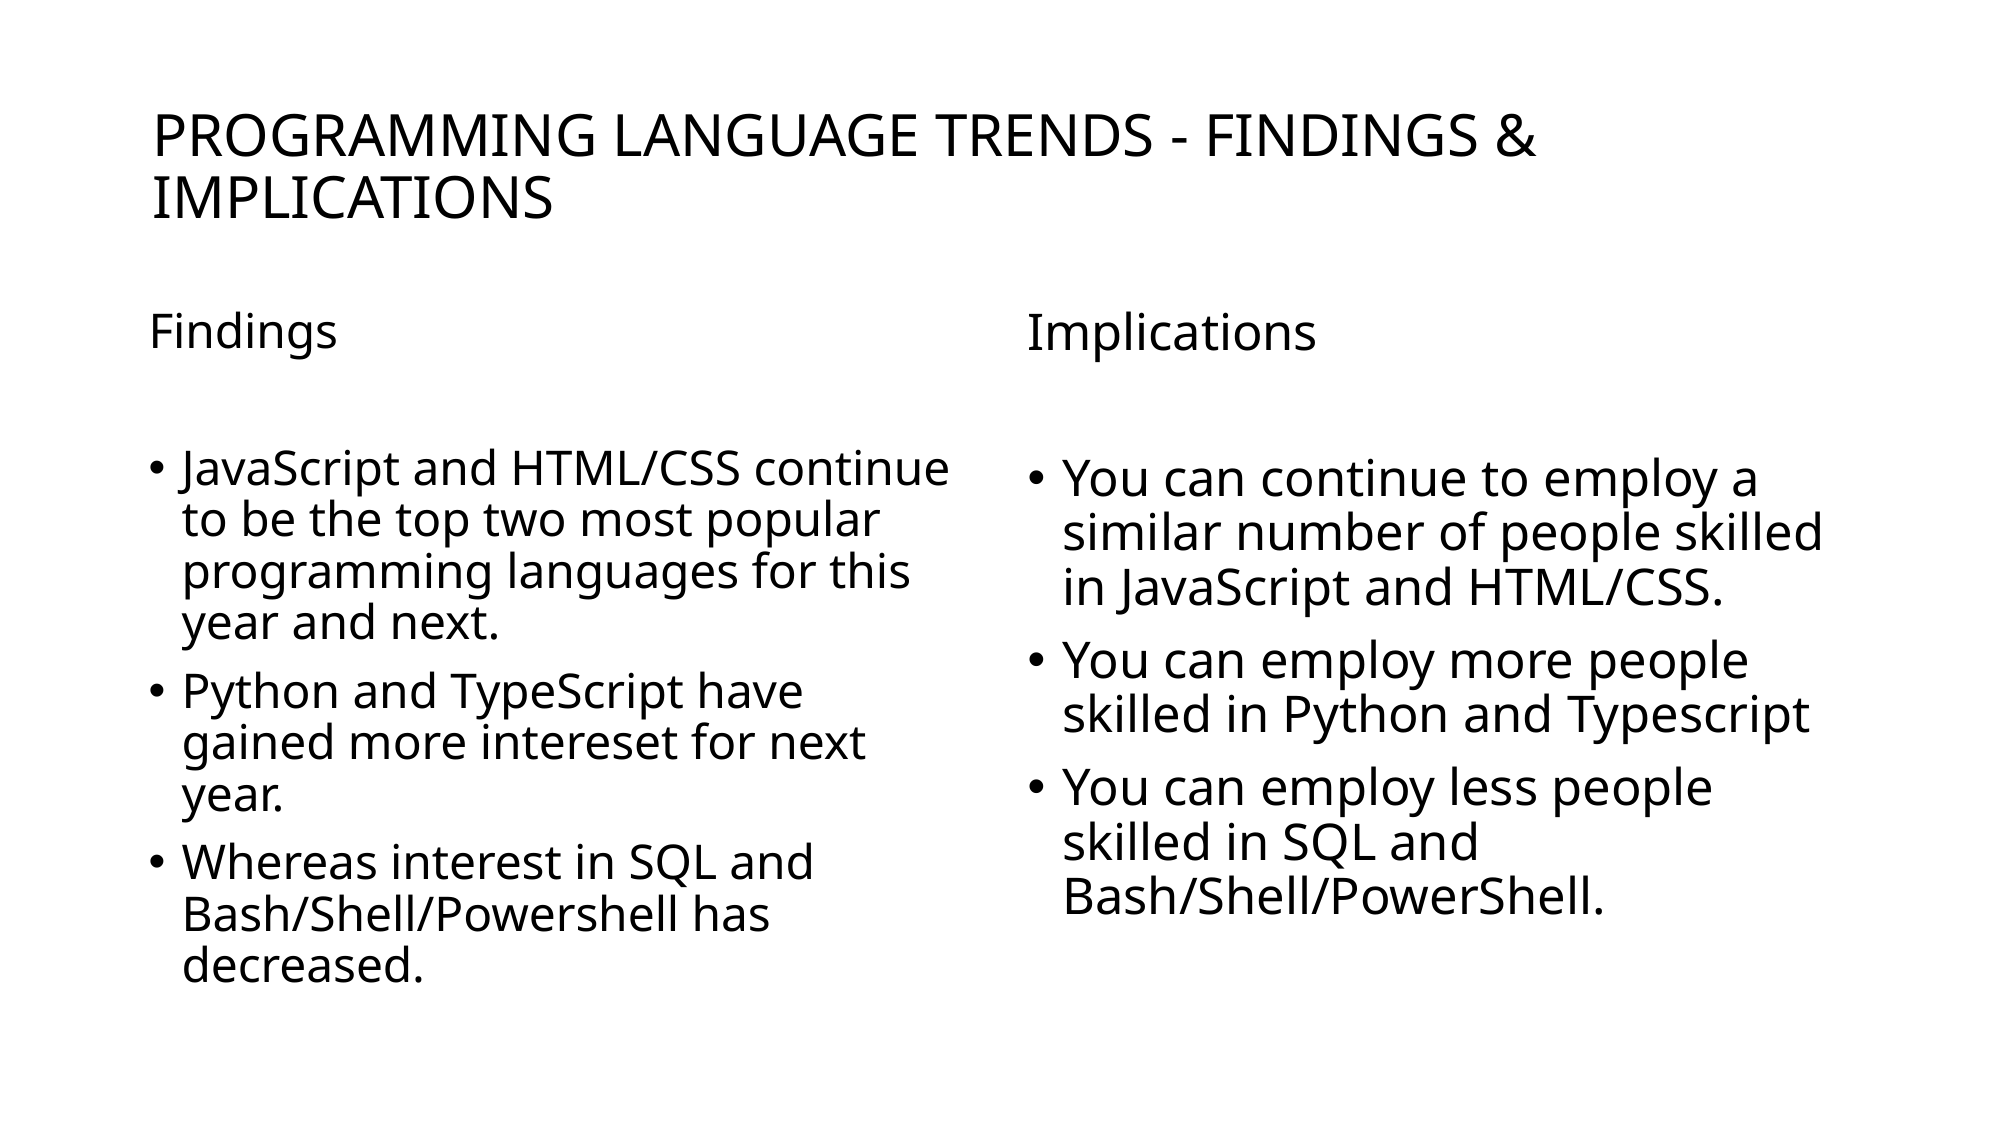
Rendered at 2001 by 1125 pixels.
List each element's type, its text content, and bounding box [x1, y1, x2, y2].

list Findings JavaScript and HTML/CSS continue to be the top two most popular programming languages for this year and next. Python and TypeScript have gained more intereset for next year. Whereas interest in SQL and Bash/Shell/Powershell has decreased. [133, 299, 984, 1014]
list Implications You can continue to employ a similar number of people skilled in JavaScript and HTML/CSS. You can employ more people skilled in Python and Typescript You can employ less people skilled in SQL and Bash/Shell/PowerShell. [1012, 299, 1863, 1014]
title PROGRAMMING LANGUAGE TRENDS - FINDINGS & IMPLICATIONS [137, 59, 1863, 278]
